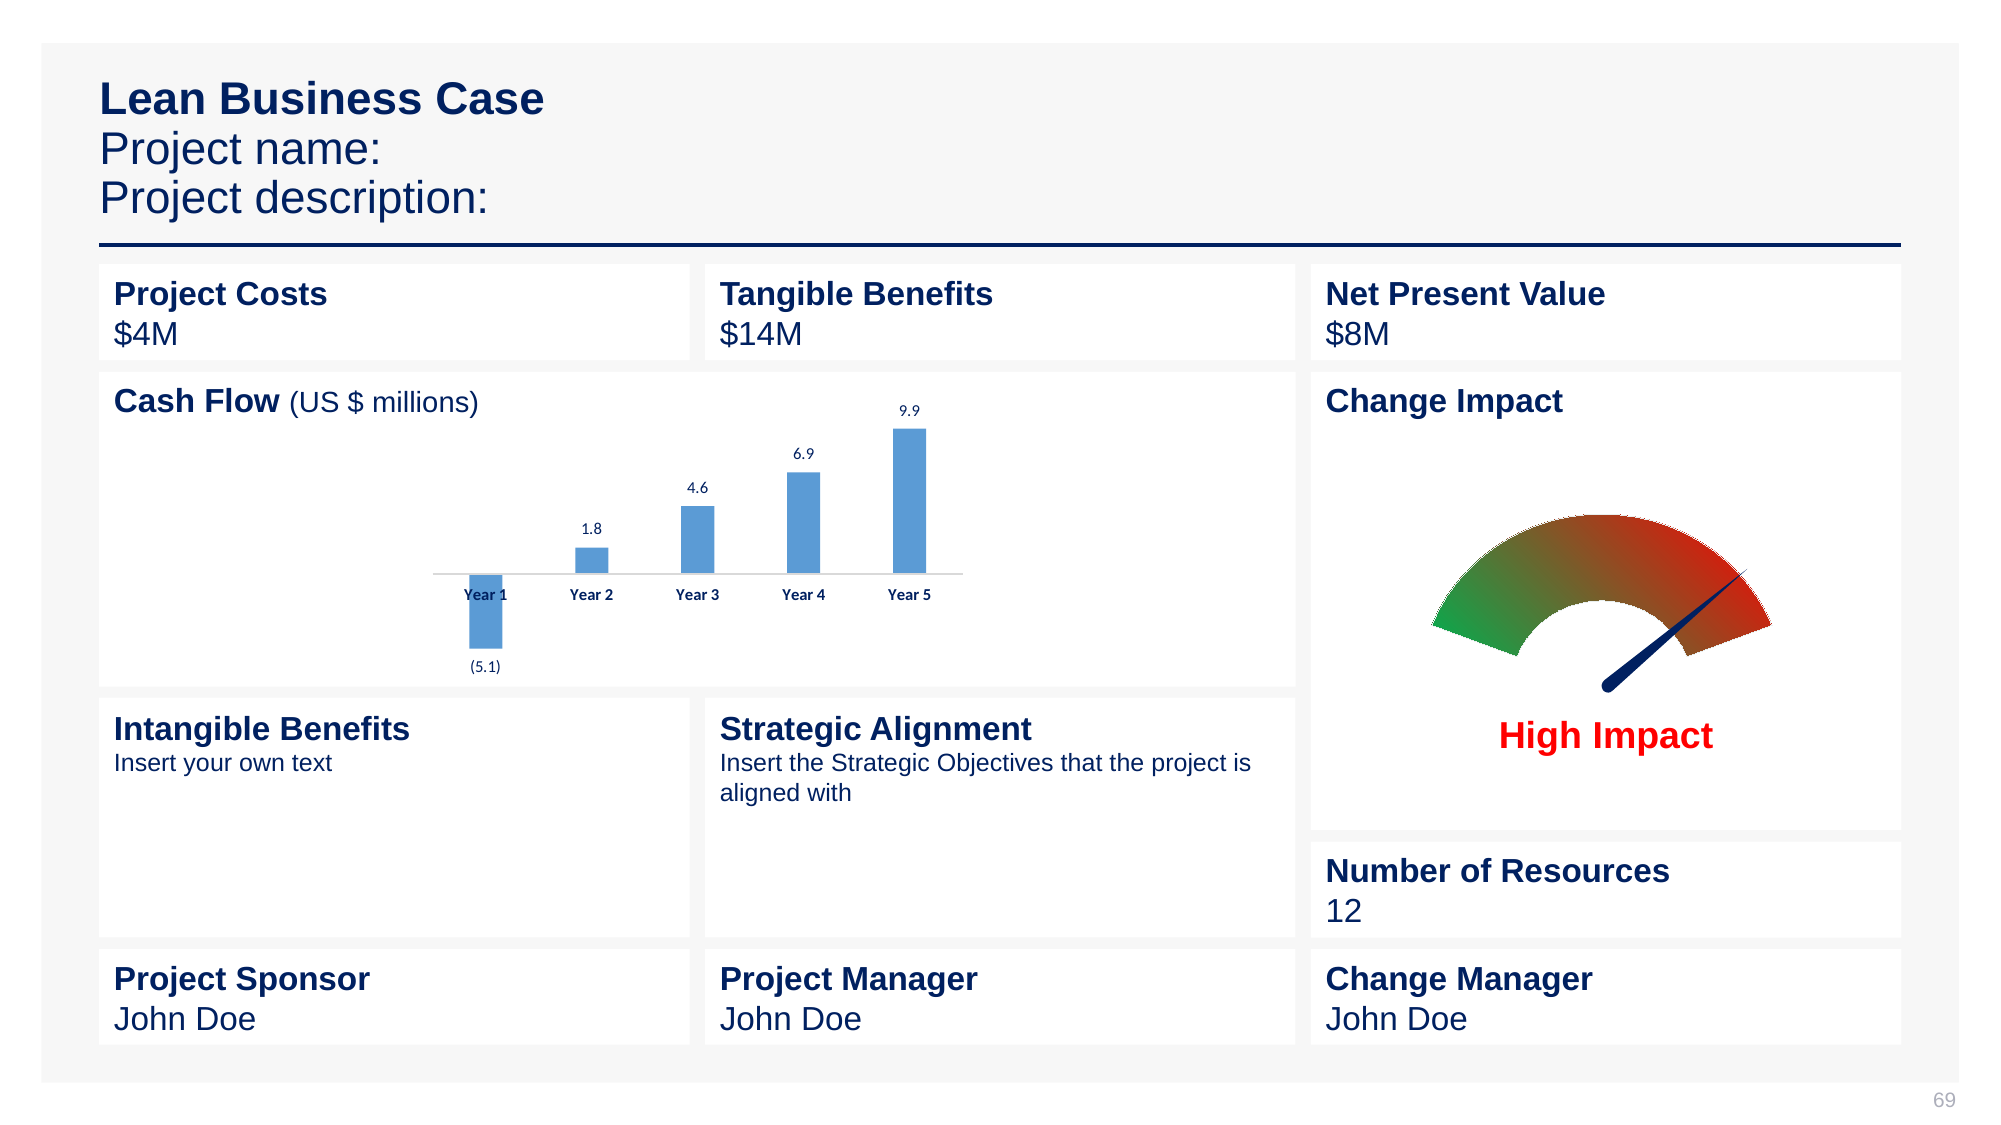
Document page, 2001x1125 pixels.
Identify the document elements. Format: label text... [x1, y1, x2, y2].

text_box Project Costs $4M [99, 264, 690, 360]
text_box Intangible Benefits Insert your own text [99, 699, 690, 785]
text_box Tangible Benefits $14M [705, 264, 1296, 360]
text_box Change Manager John Doe [1310, 949, 1902, 1045]
text_box [1310, 427, 1902, 831]
text_box [98, 697, 691, 938]
text_box Change Impact [1310, 371, 1902, 427]
text_box Cash Flow (US $ millions) [99, 371, 1296, 427]
text_box Project Manager John Doe [705, 949, 1296, 1045]
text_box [1431, 514, 1772, 711]
text_box Strategic Alignment Insert the Strategic Objectives that the project is aligned with [705, 699, 1296, 815]
text_box Net Present Value $8M [1310, 264, 1902, 360]
text_box [704, 697, 1297, 938]
text_box High Impact [1342, 703, 1870, 764]
text_box Number of Resources 12 [1310, 842, 1902, 937]
text_box [98, 371, 1297, 688]
picture [412, 377, 983, 682]
title Lean Business Case Project name: Project description: [84, 59, 1901, 239]
text_box Project Sponsor John Doe [99, 949, 690, 1045]
slide_number 69 [1506, 1088, 1957, 1119]
